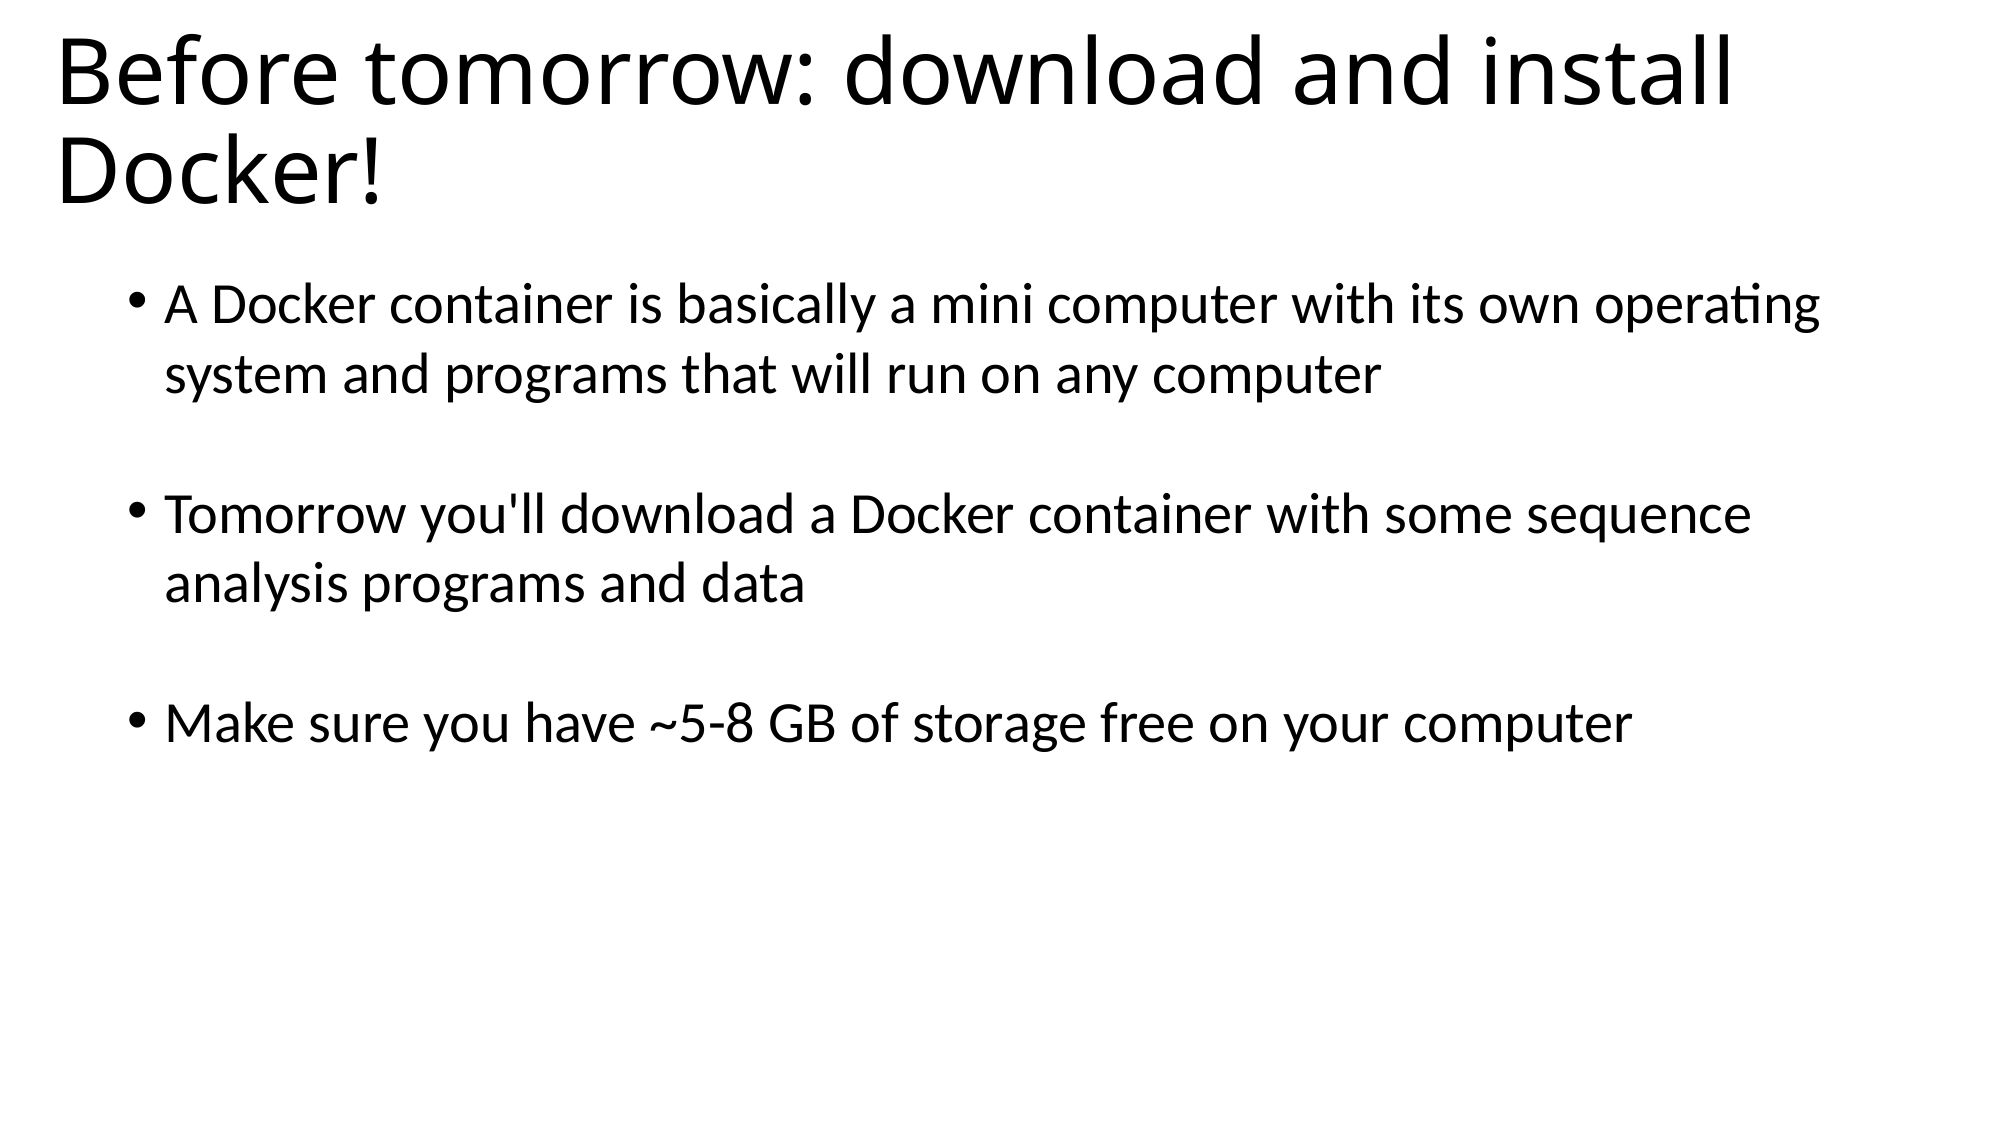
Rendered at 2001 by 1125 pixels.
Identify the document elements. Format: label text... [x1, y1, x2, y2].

title Before tomorrow: download and install Docker! [39, 15, 1961, 233]
list A Docker container is basically a mini computer with its own operating system and programs that will run on any computer Tomorrow you'll download a Docker container with some sequence analysis programs and data Make sure you have ~5-8 GB of storage free on your computer [112, 257, 1838, 971]
